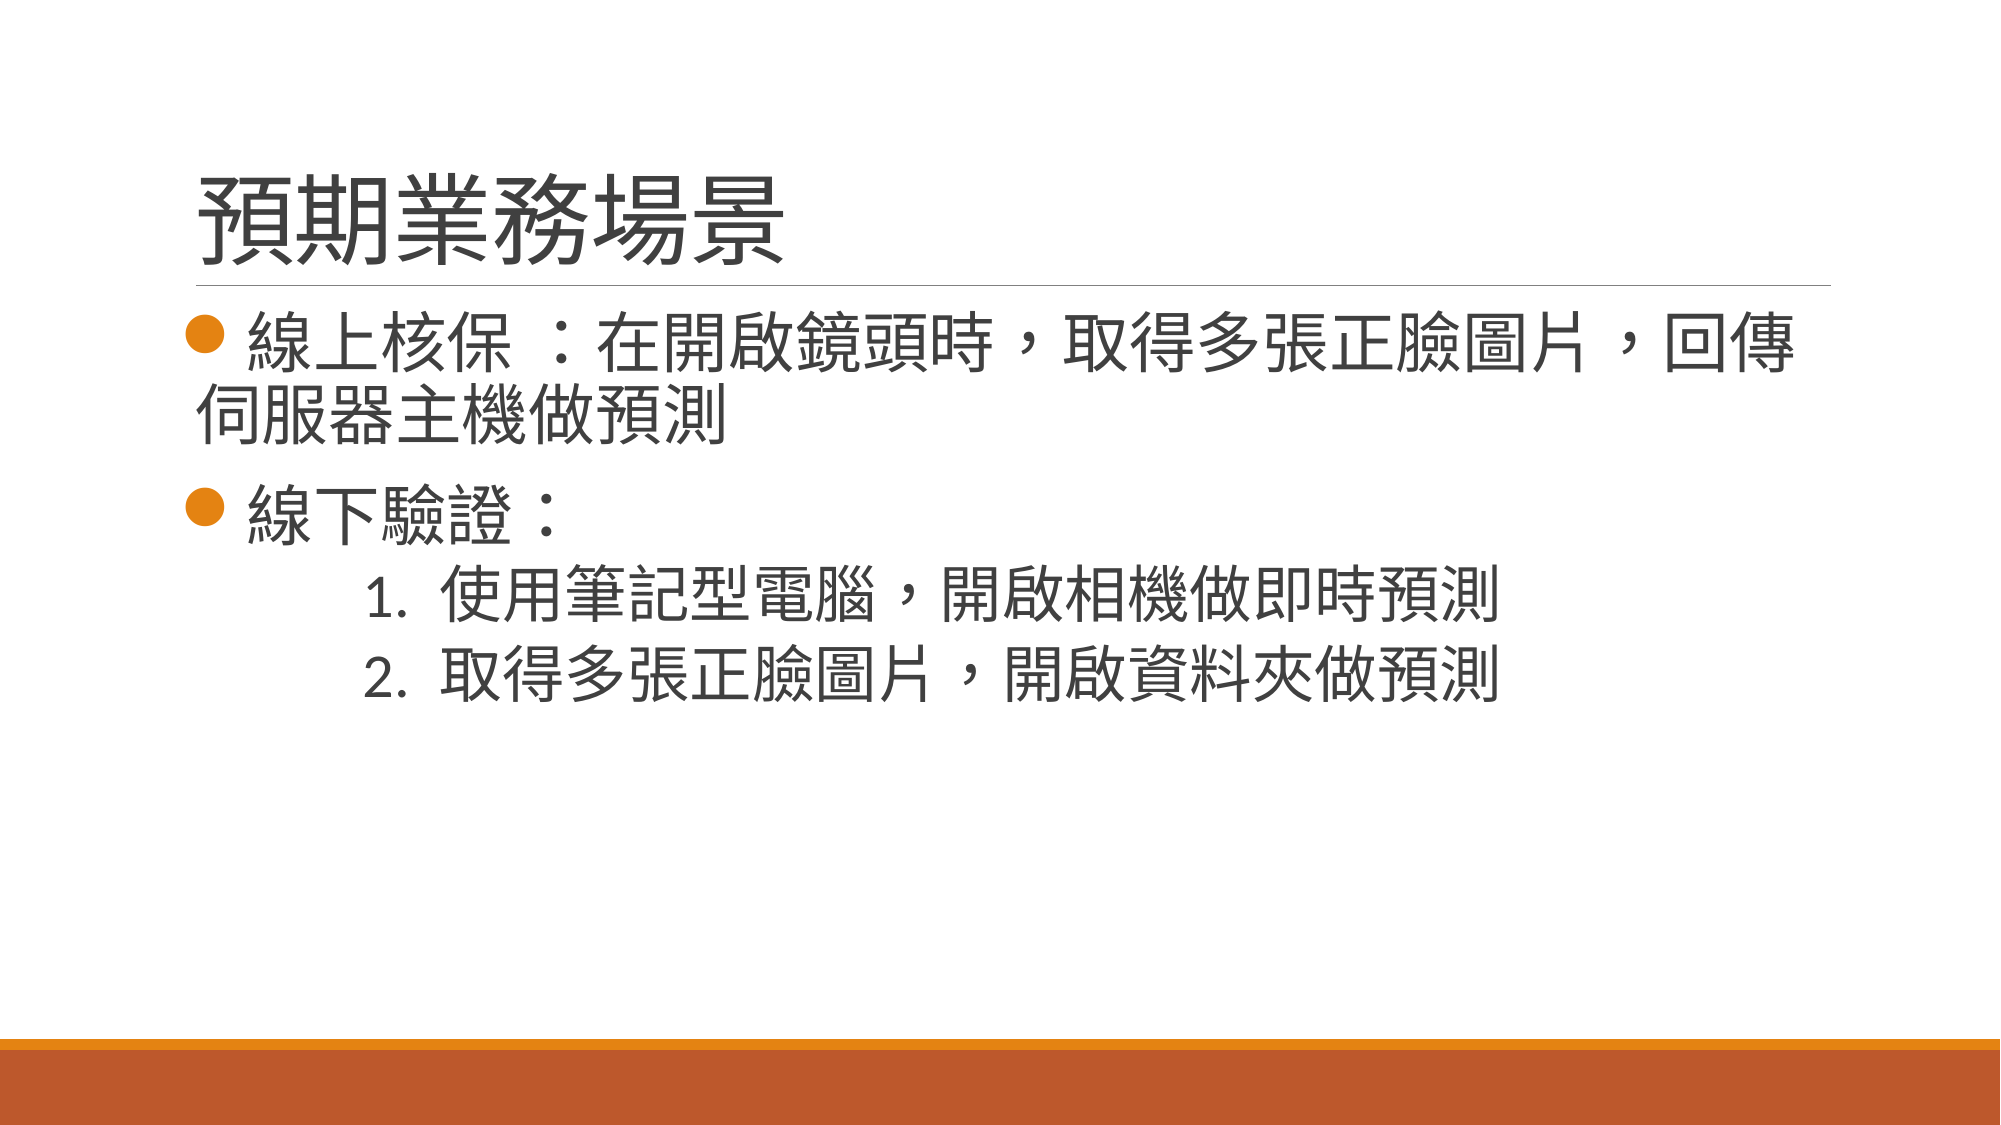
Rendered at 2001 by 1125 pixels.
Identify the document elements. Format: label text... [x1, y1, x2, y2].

title 預期業務場景 [180, 47, 1830, 285]
list 線上核保 ：在開啟鏡頭時，取得多張正臉圖片，回傳伺服器主機做預測 線下驗證： 1. 使用筆記型電腦，開啟相機做即時預測 2. 取得多張正臉圖片，開啟資料夾做預測 [180, 302, 1830, 963]
